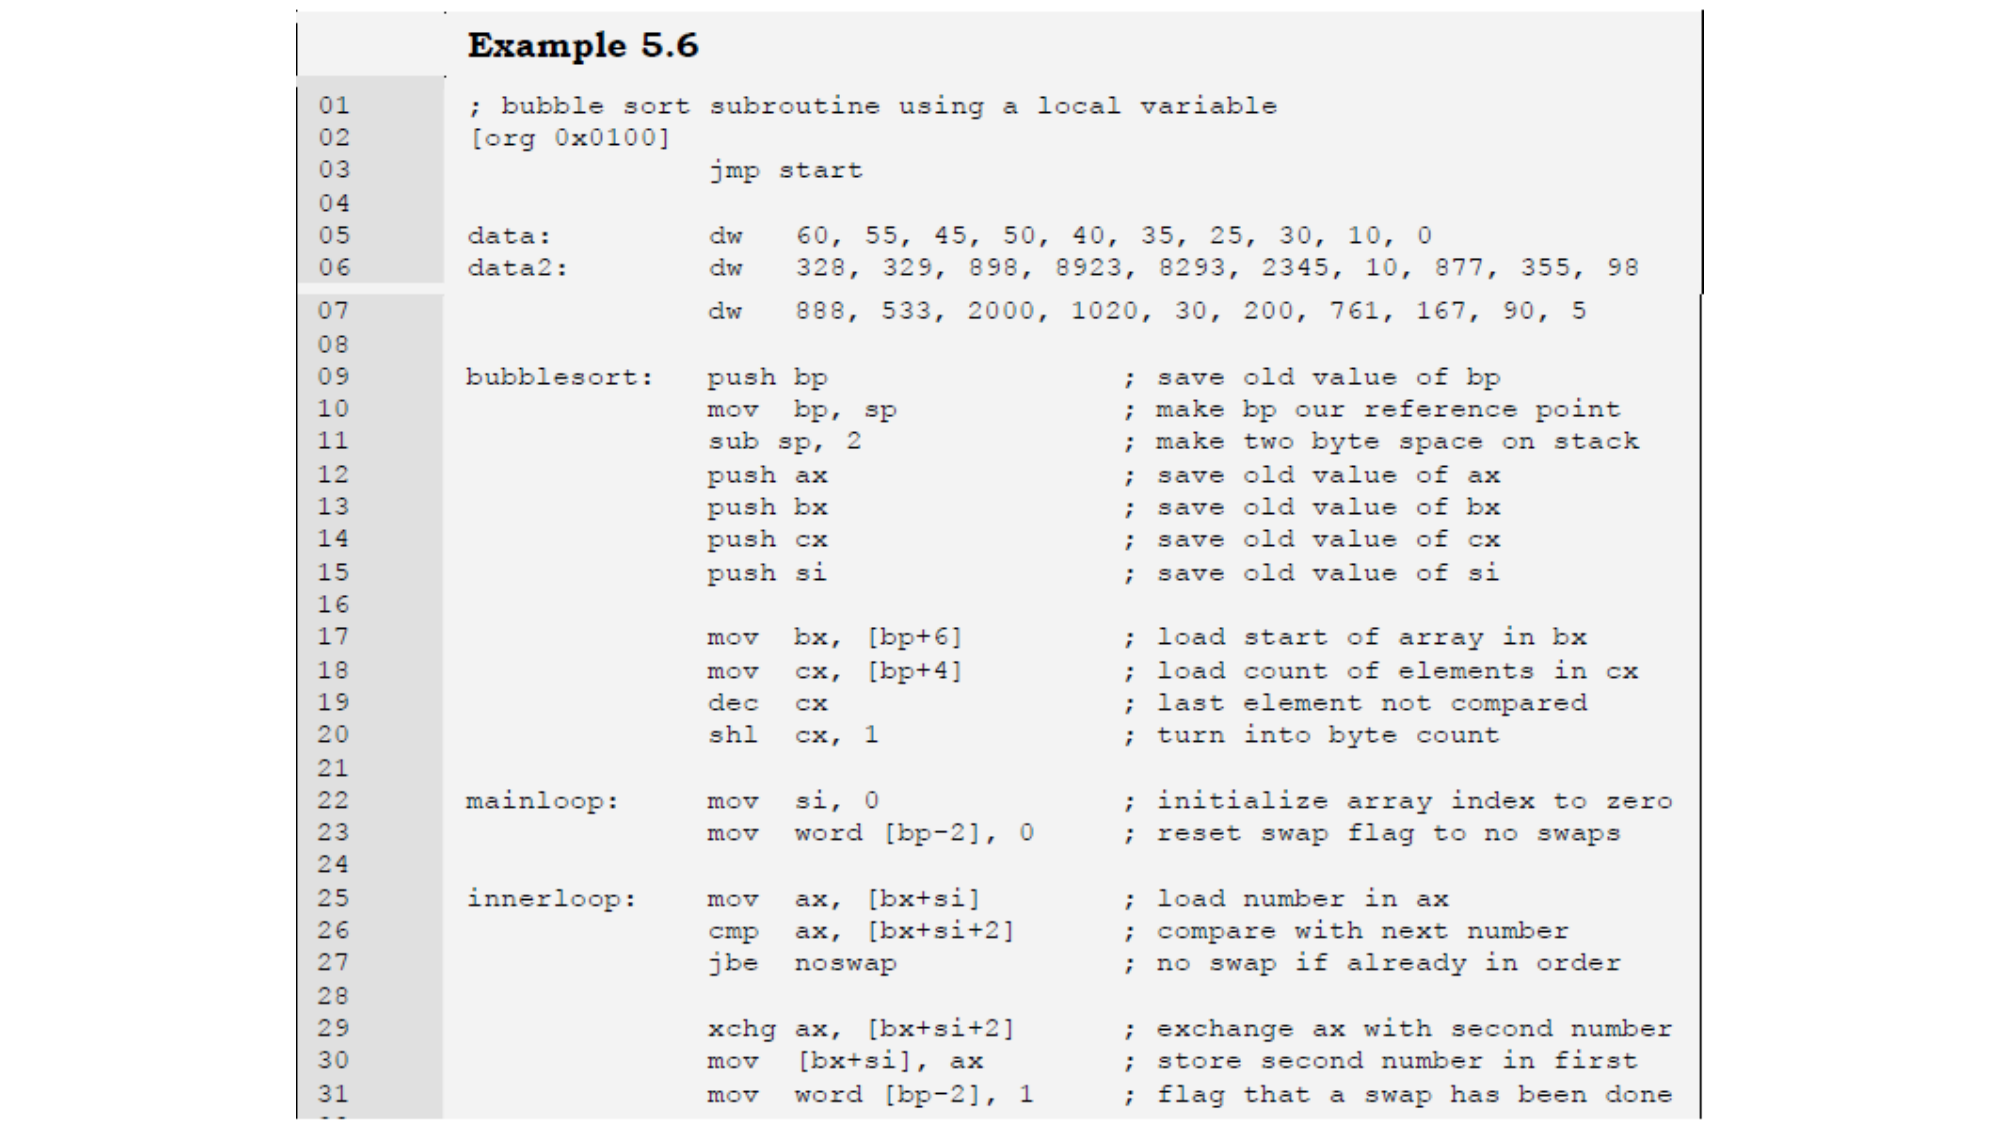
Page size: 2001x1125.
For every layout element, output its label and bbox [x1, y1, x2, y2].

picture [296, 0, 1704, 1125]
